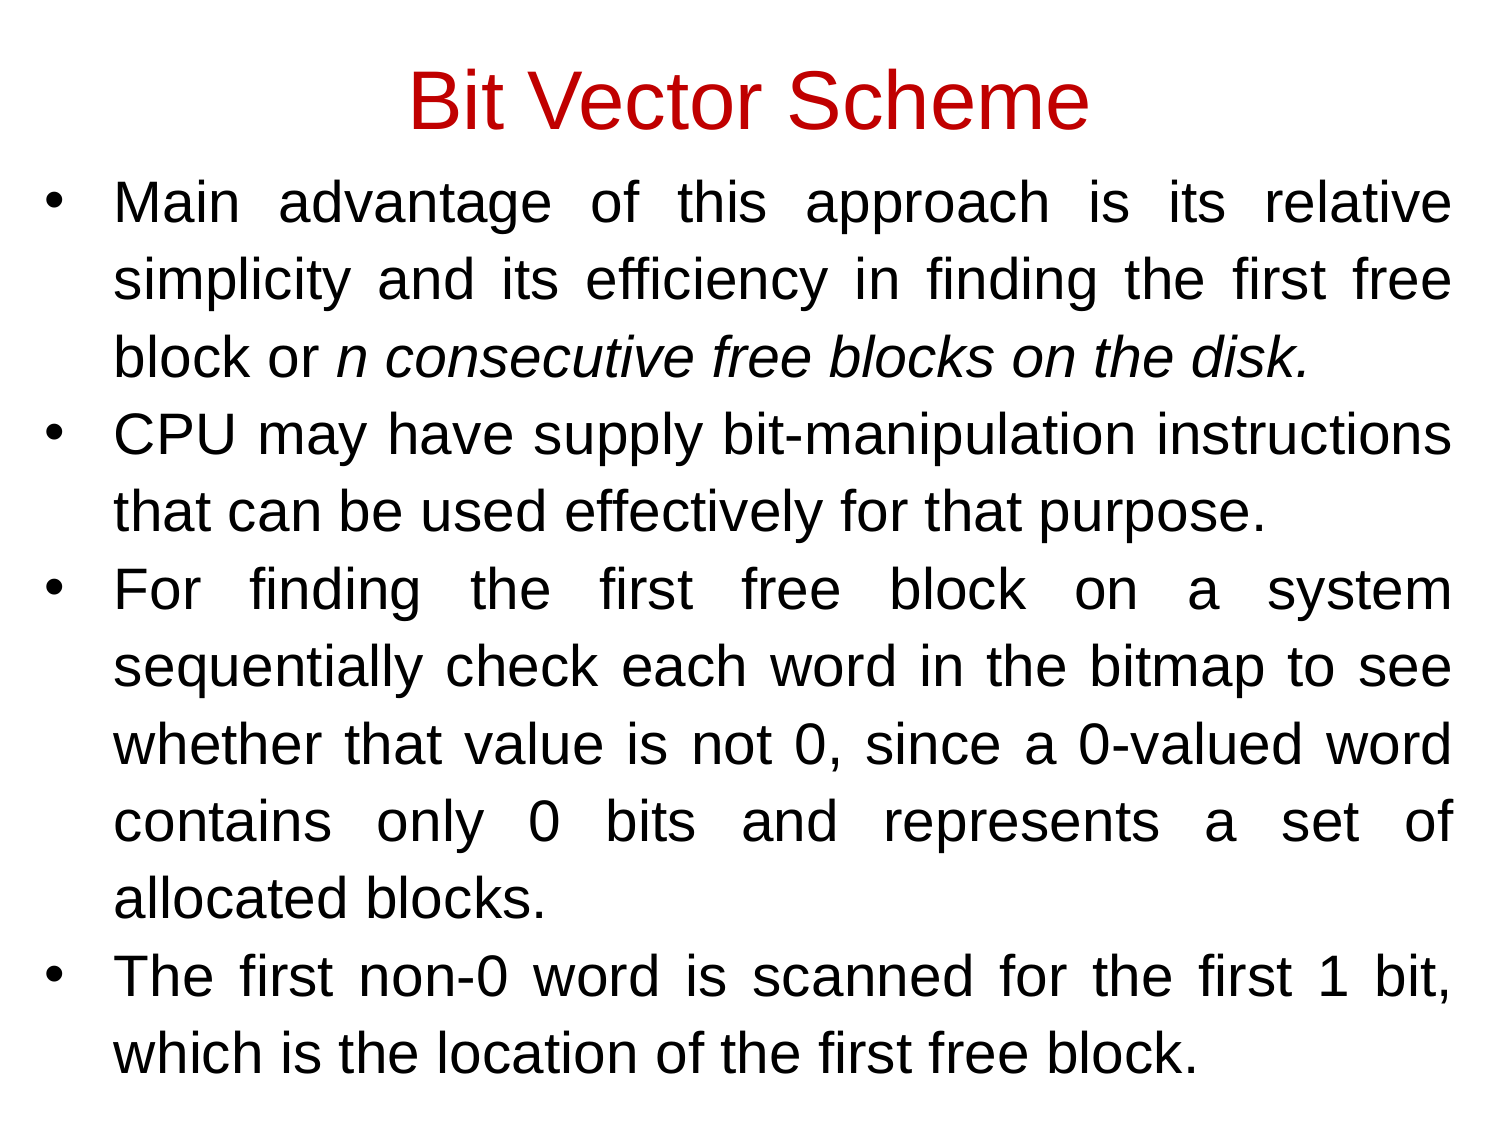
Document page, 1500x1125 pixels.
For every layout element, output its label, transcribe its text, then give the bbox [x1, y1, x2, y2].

text_box Bit Vector Scheme [75, 19, 1425, 149]
text_box Main advantage of this approach is its relative simplicity and its efficiency in finding the first free block or n consecutive free blocks on the disk. CPU may have supply bit-manipulation instructions that can be used effectively for that purpose. For finding the first free block on a system sequentially check each word in the bitmap to see whether that value is not 0, since a 0-valued word contains only 0 bits and represents a set of allocated blocks. The first non-0 word is scanned for the first 1 bit, which is the location of the first free block. [29, 149, 1471, 1094]
